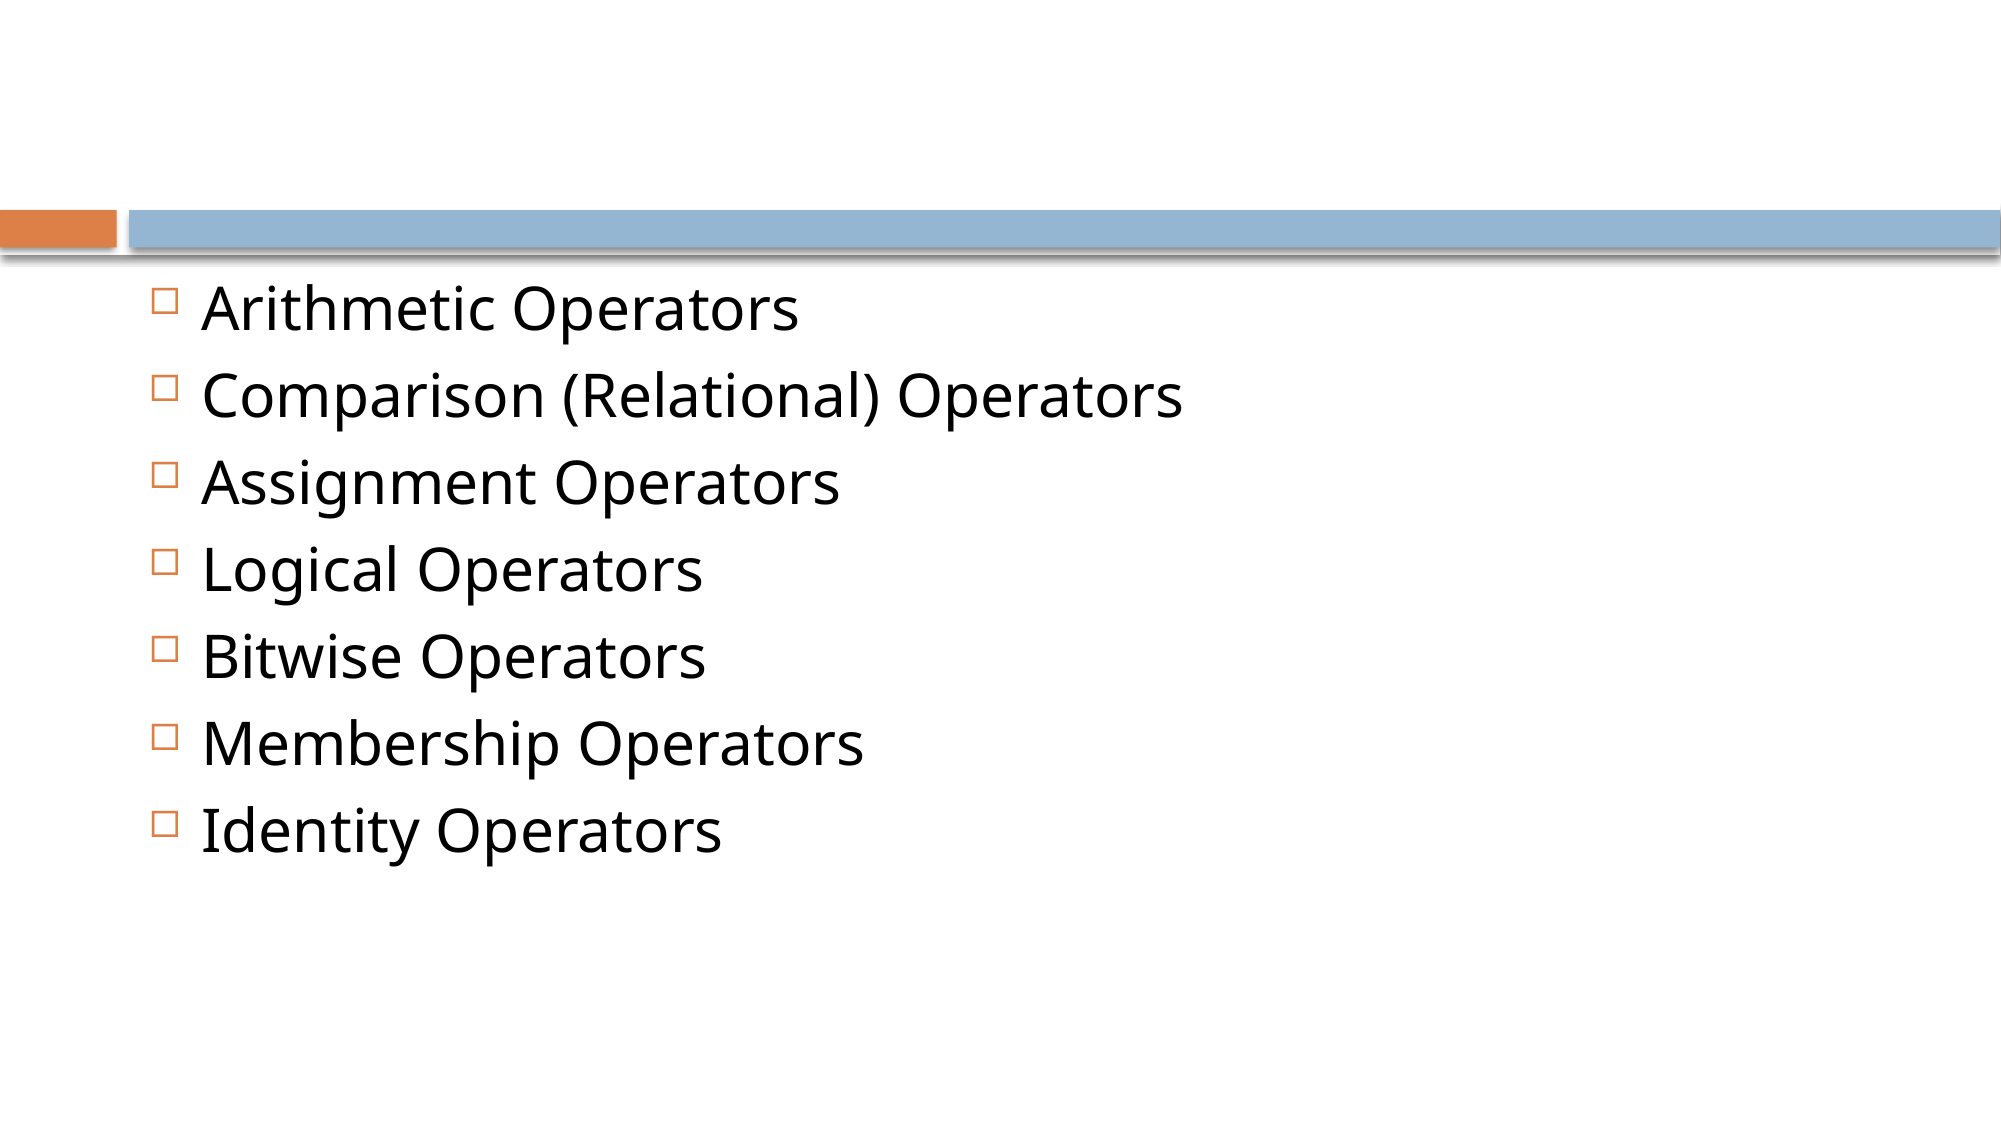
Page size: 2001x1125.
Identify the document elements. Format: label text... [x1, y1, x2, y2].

list Arithmetic Operators Comparison (Relational) Operators Assignment Operators Logical Operators Bitwise Operators Membership Operators Identity Operators [133, 262, 1918, 1000]
